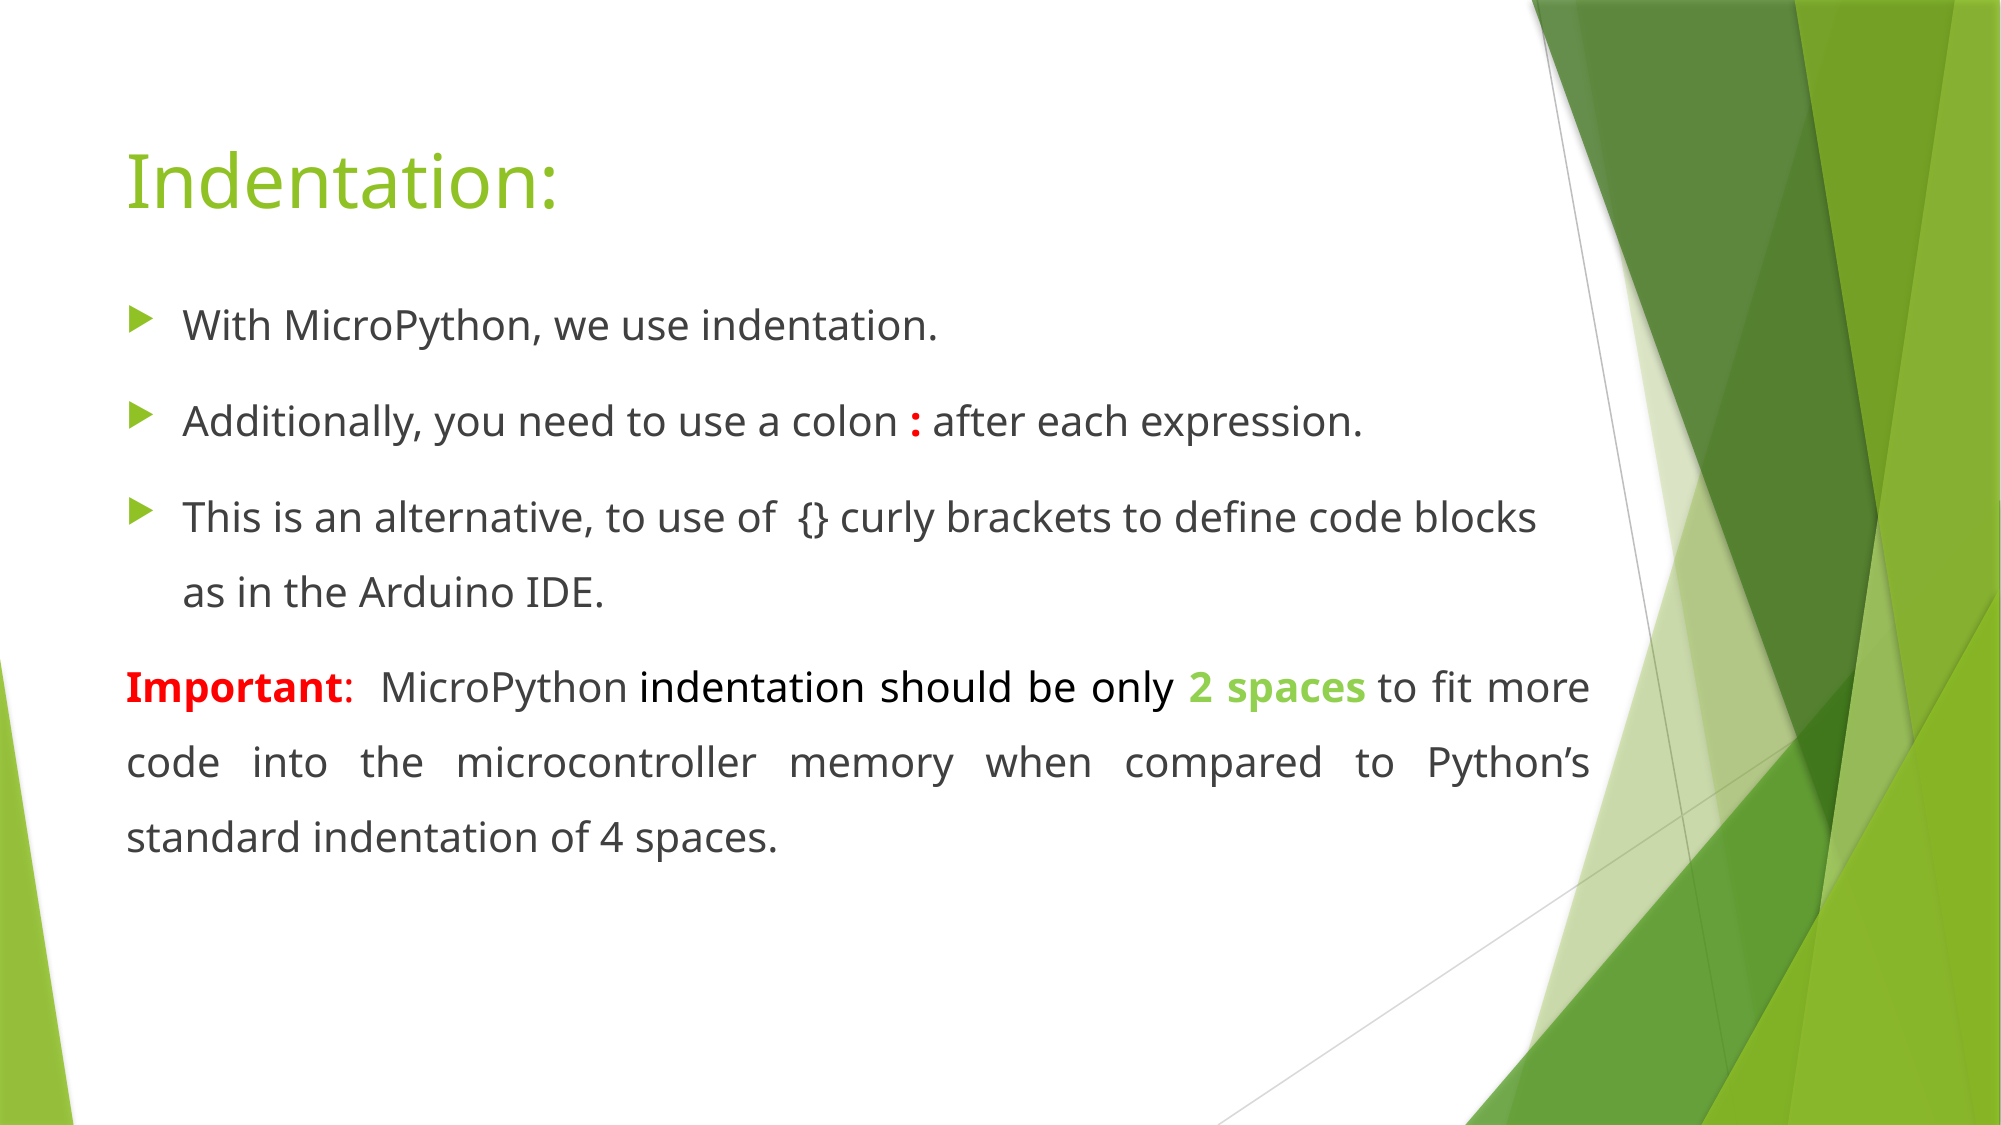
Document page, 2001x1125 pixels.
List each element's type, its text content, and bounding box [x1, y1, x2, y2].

list With MicroPython, we use indentation. Additionally, you need to use a colon : after each expression. This is an alternative, to use of {} curly brackets to define code blocks as in the Arduino IDE. Important: MicroPython indentation should be only 2 spaces to fit more code into the microcontroller memory when compared to Python’s standard indentation of 4 spaces. [111, 266, 1606, 903]
title Indentation: [111, 36, 1522, 254]
